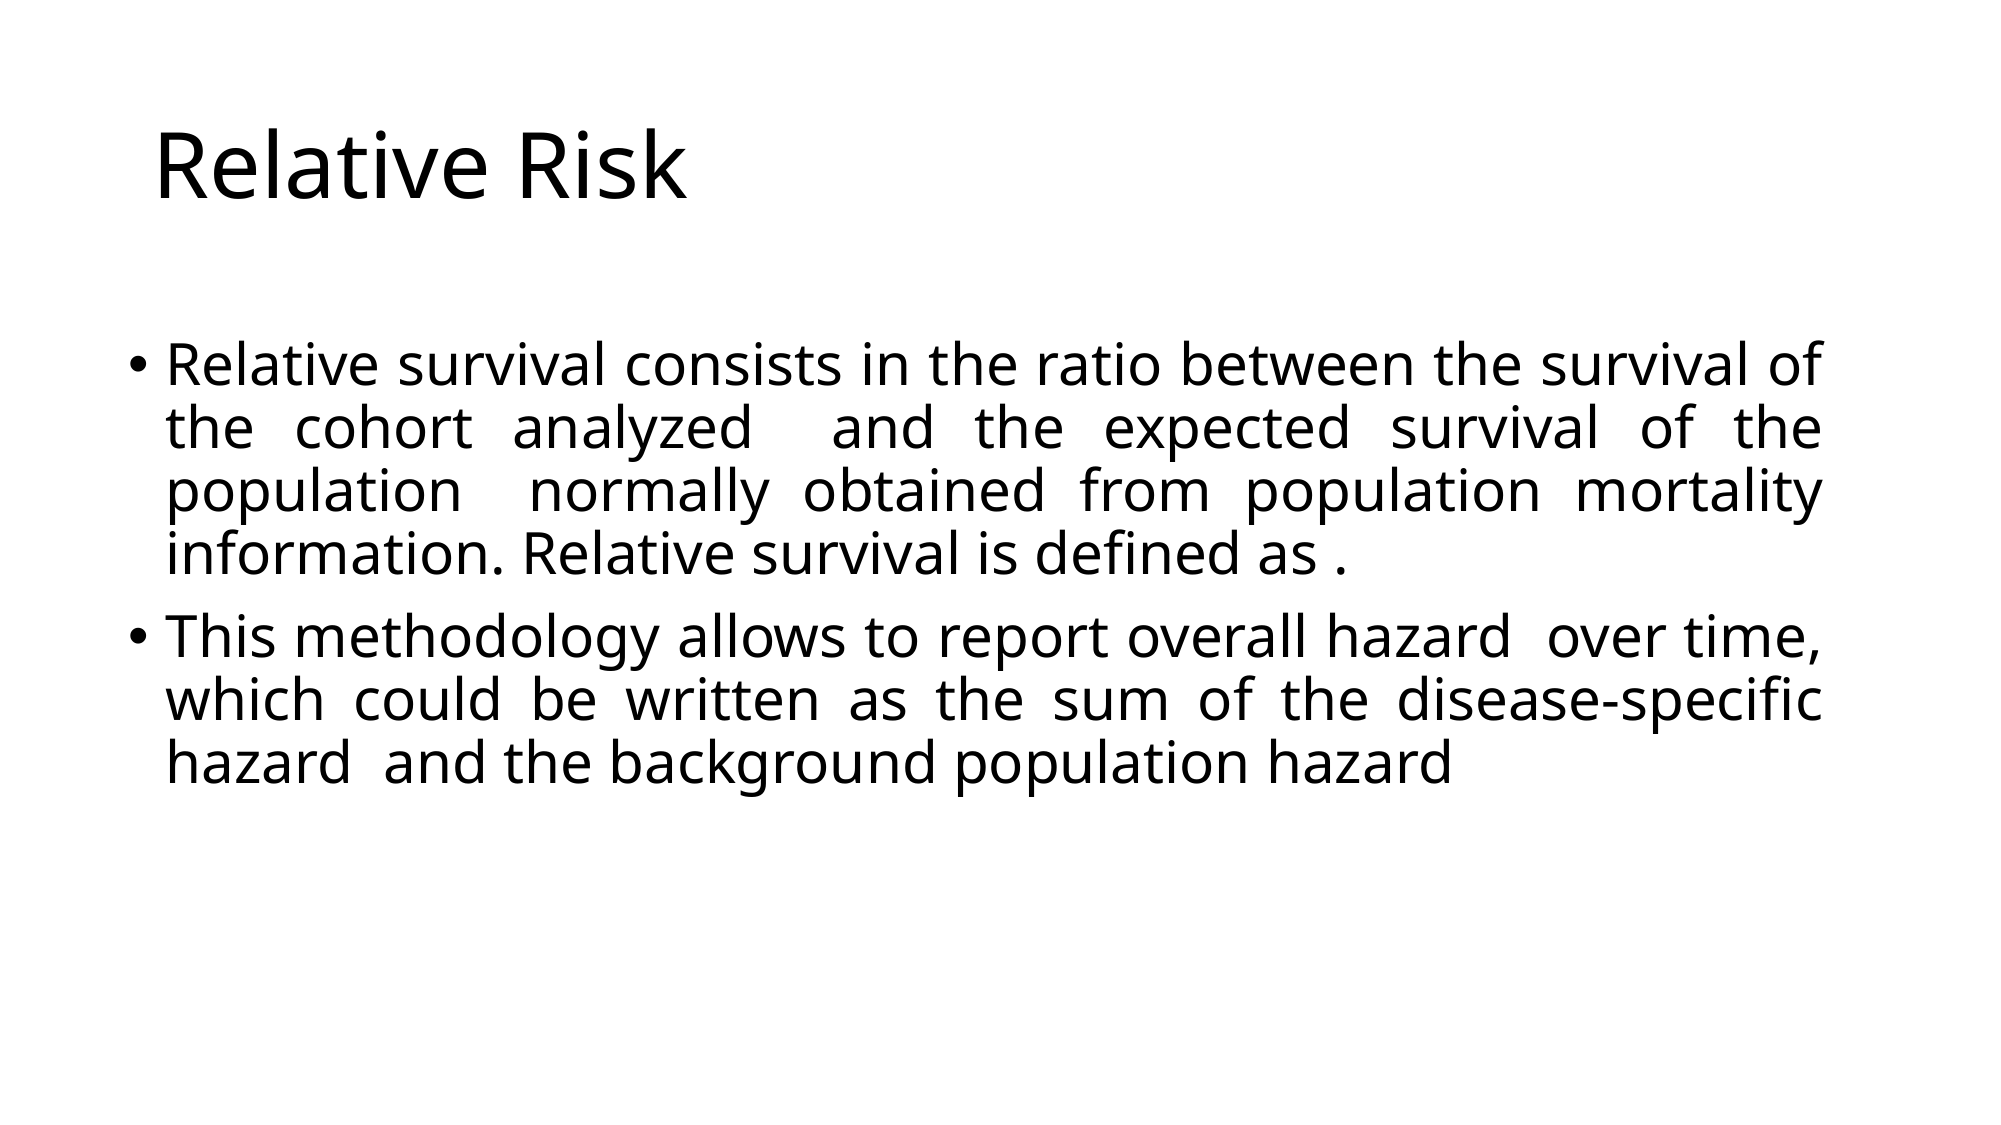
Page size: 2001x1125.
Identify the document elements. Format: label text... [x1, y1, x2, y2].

title Relative Risk [137, 59, 1863, 278]
